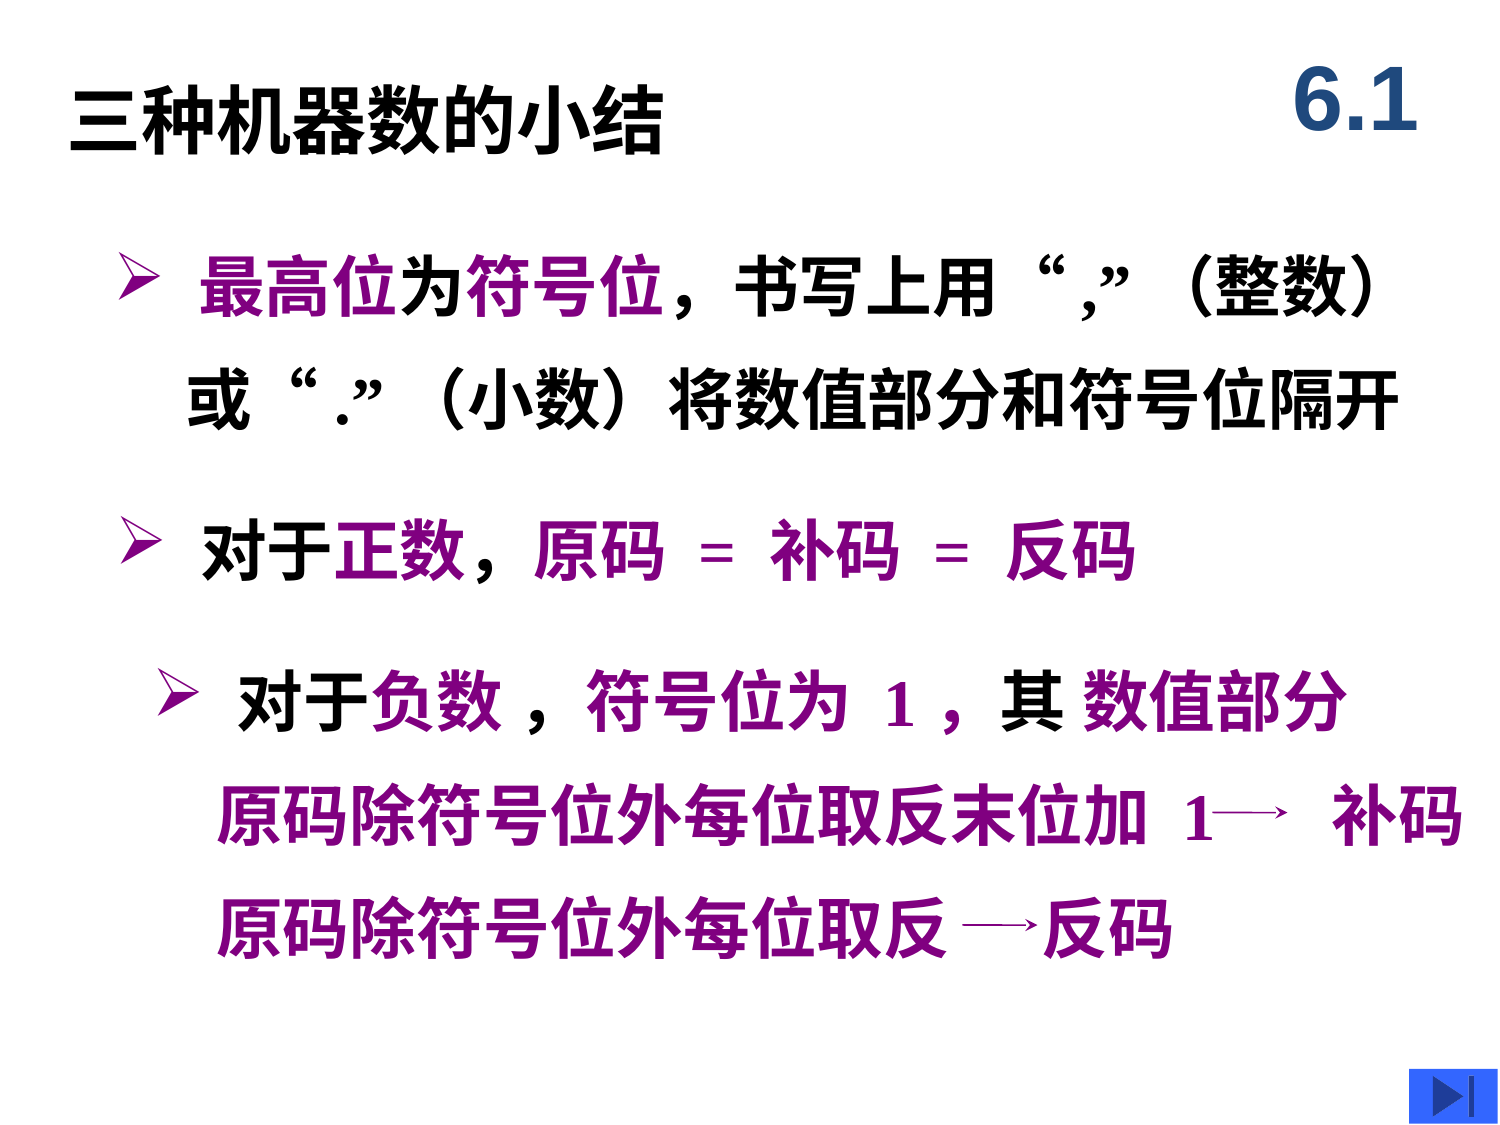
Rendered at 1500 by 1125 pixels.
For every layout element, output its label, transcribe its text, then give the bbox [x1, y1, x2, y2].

text_box [1409, 1068, 1498, 1124]
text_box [137, 652, 1500, 976]
text_box 6.1 [1262, 24, 1450, 163]
text_box 三种机器数的小结 [51, 66, 681, 172]
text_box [137, 237, 1392, 447]
text_box 对于正数，原码 = 补码 = 反码 [100, 501, 1153, 597]
